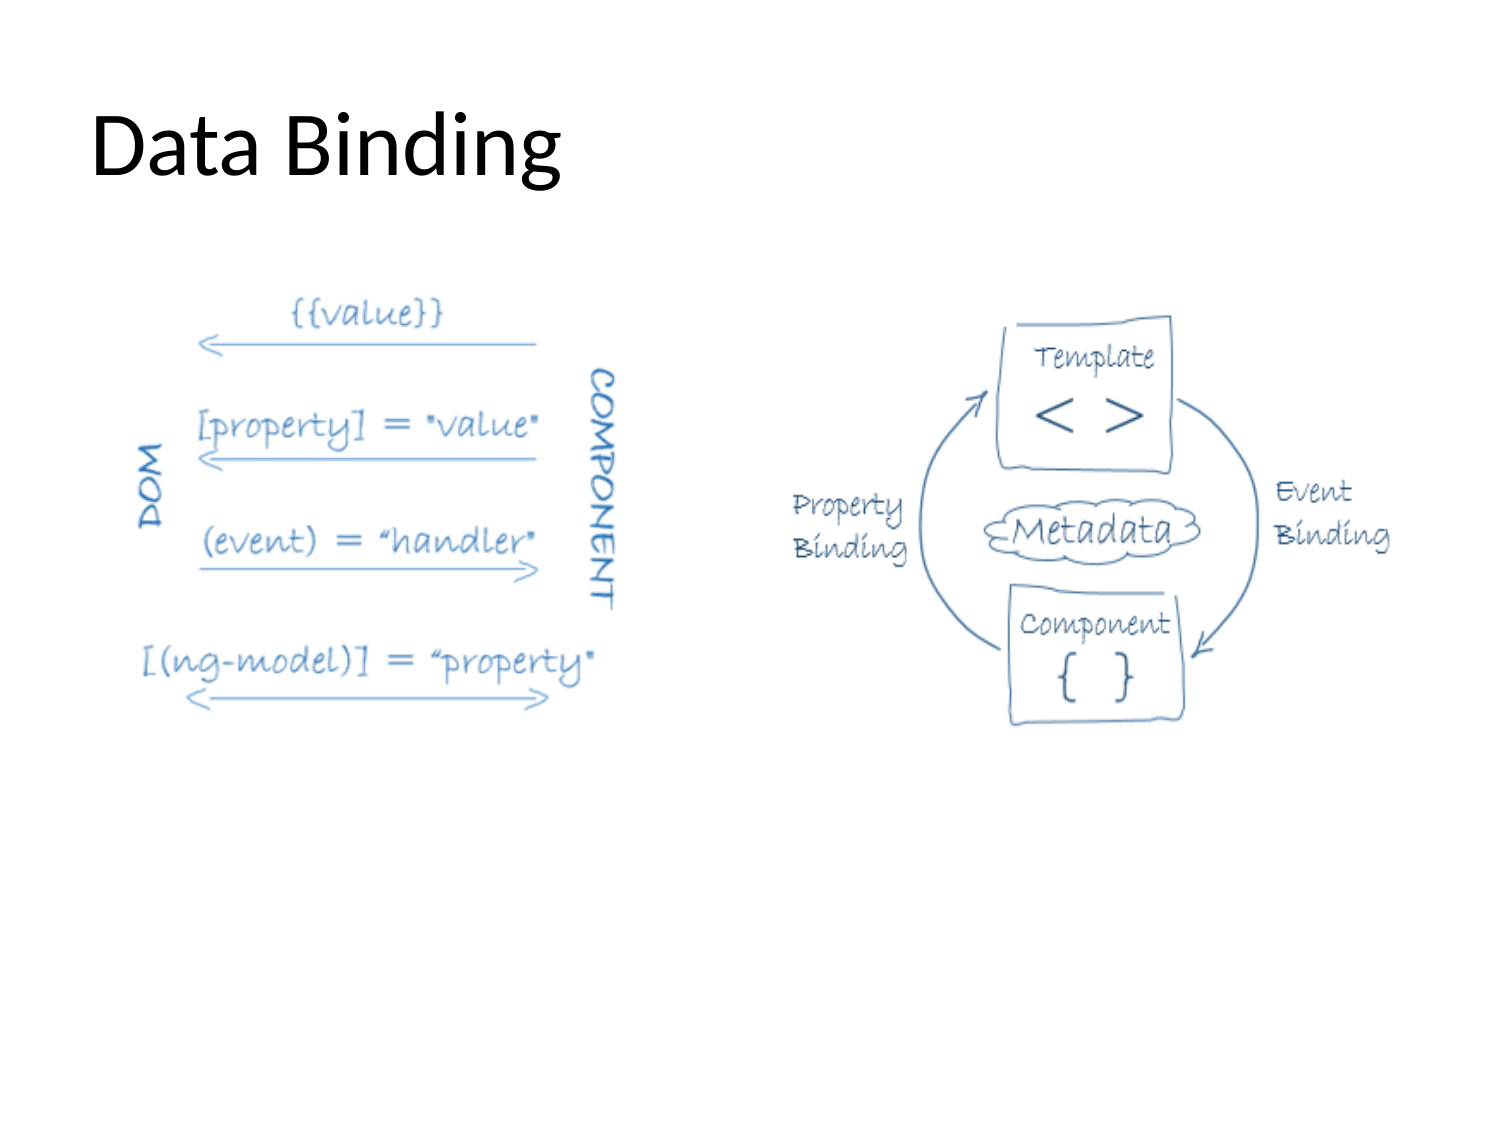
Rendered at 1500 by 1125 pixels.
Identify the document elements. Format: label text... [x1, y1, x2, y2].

title Data Binding [75, 45, 1425, 233]
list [135, 290, 618, 717]
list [785, 314, 1400, 729]
